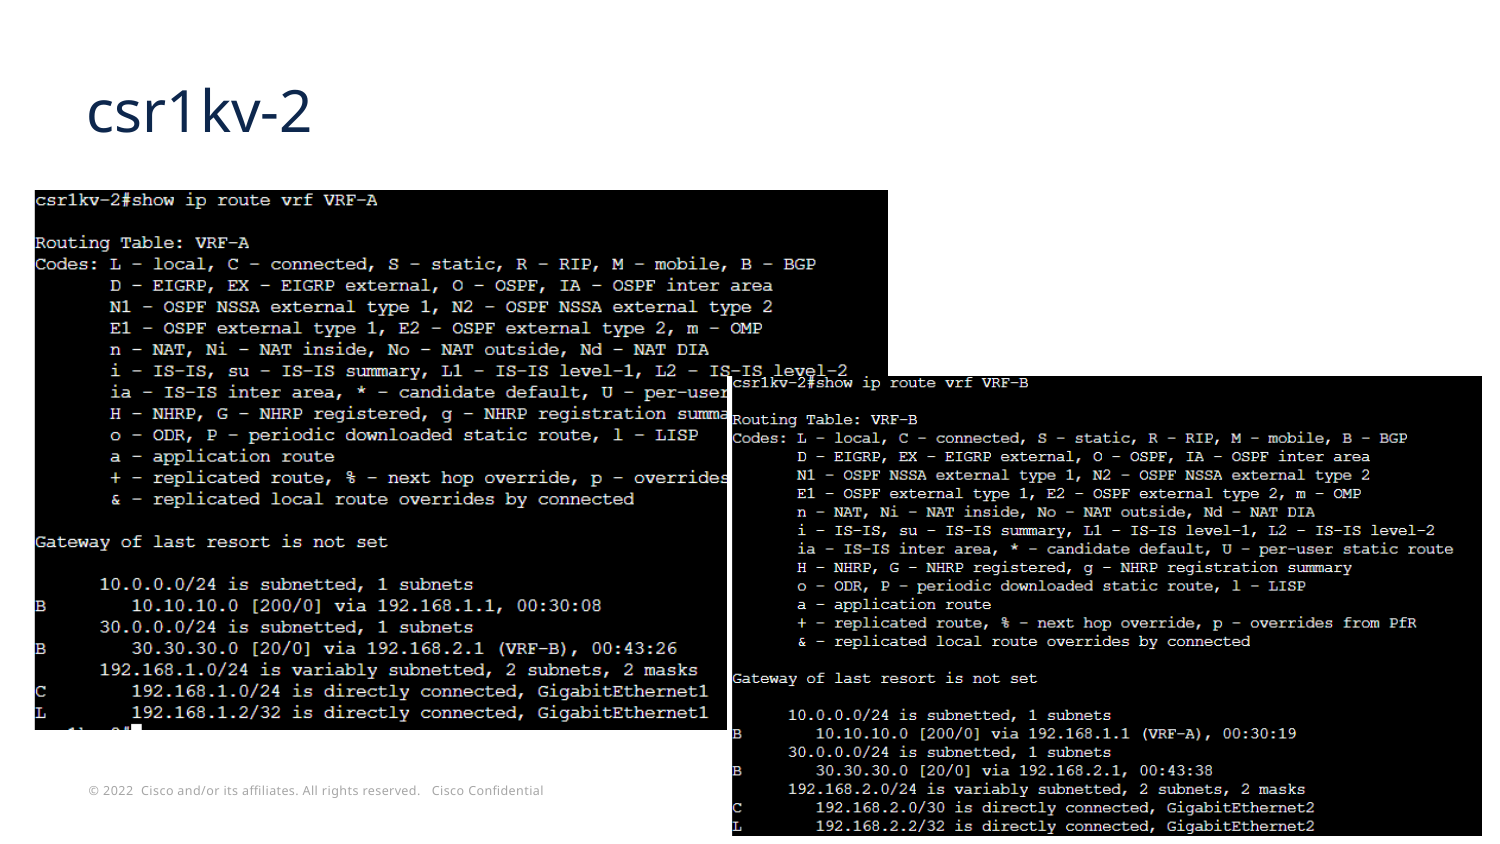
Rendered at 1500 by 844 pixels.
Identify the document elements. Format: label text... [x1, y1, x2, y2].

picture [29, 189, 1482, 837]
title csr1kv-2 [71, 55, 1441, 176]
